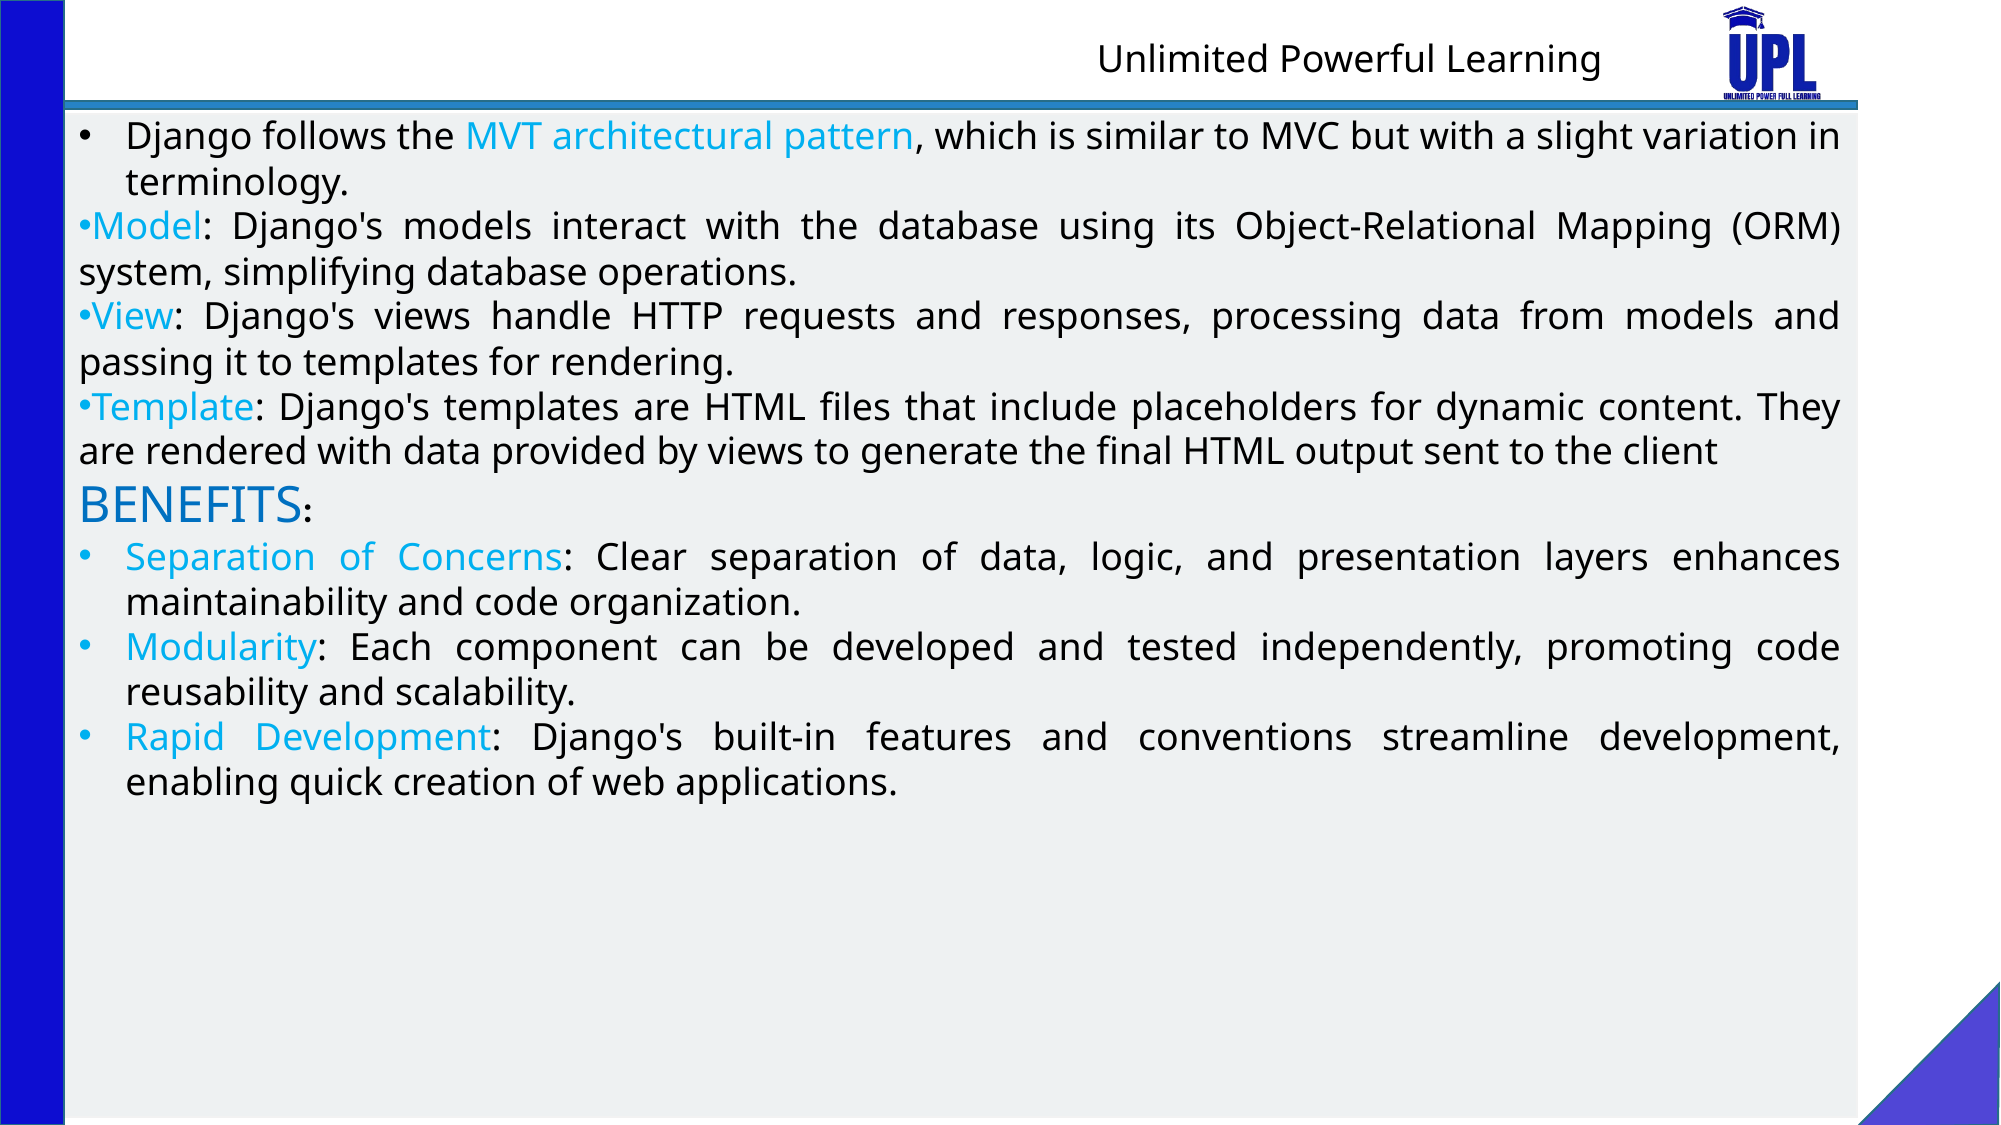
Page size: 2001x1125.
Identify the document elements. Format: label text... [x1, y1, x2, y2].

text_box Unlimited Powerful Learning [1082, 27, 1721, 87]
text_box [1857, 981, 2000, 1125]
text_box Django follows the MVT architectural pattern, which is similar to MVC but with a slight variation in terminology. Model: Django's models interact with the database using its Object-Relational Mapping (ORM) system, simplifying database operations. View: Django's views handle HTTP requests and responses, processing data from models and passing it to templates for rendering. Template: Django's templates are HTML files that include placeholders for dynamic content. They are rendered with data provided by views to generate the final HTML output sent to the client BENEFITS: Separation of Concerns: Clear separation of data, logic, and presentation layers enhances maintainability and code organization. Modularity: Each component can be developed and tested independently, promoting code reusability and scalability. Rapid Development: Django's built-in features and conventions streamline development, enabling quick creation of web applications. [63, 105, 1857, 900]
text_box [65, 113, 1858, 1118]
text_box [63, 100, 1858, 110]
text_box [0, 0, 65, 1125]
picture [1721, 4, 1823, 102]
